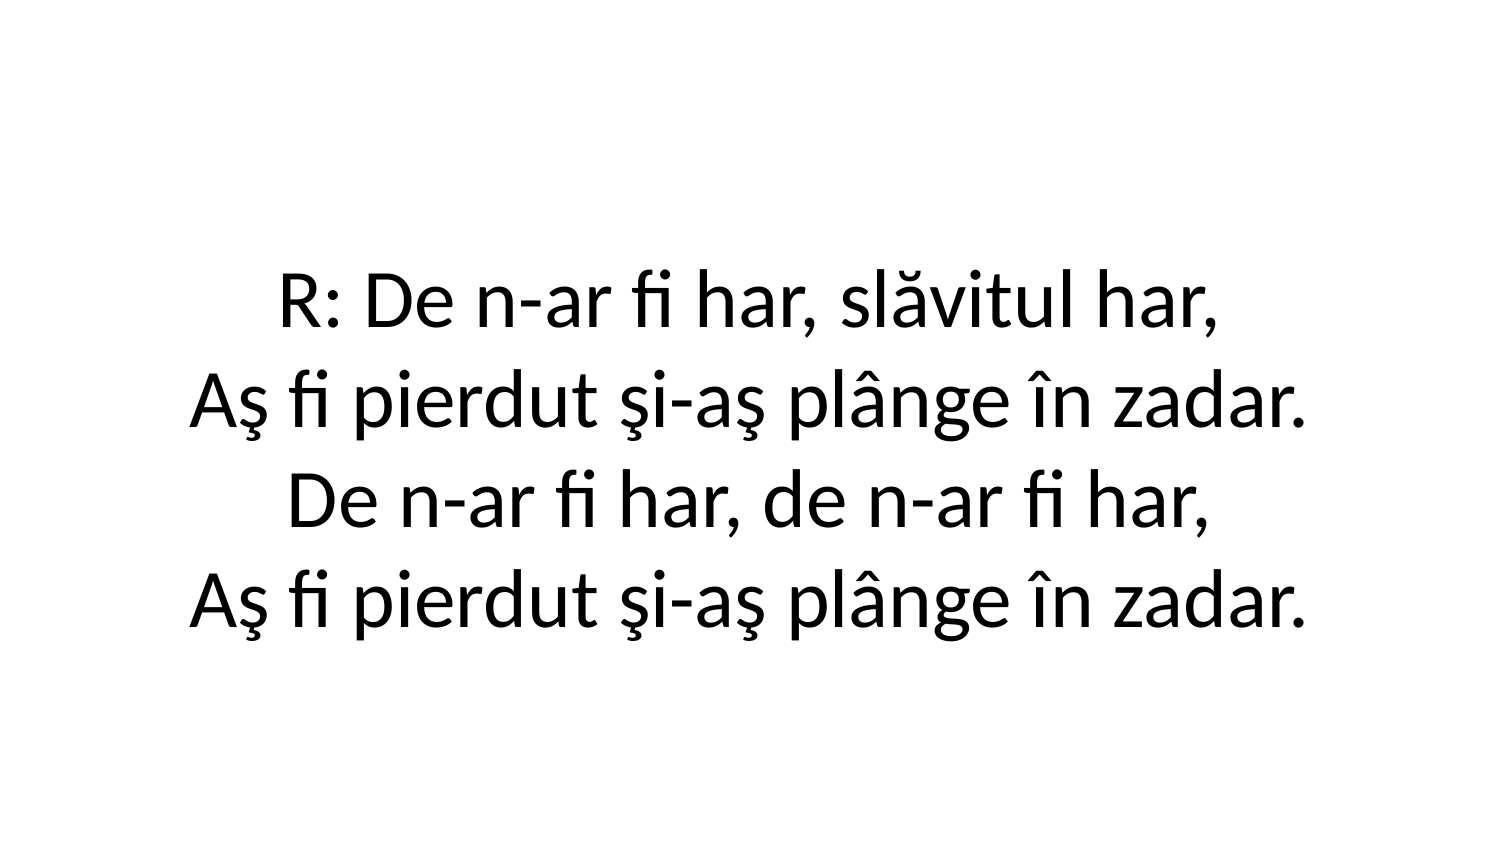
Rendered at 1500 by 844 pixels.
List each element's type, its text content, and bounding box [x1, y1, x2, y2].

text_box R: De n-ar fi har, slăvitul har, Aş fi pierdut şi-aş plânge în zadar. De n-ar fi har, de n-ar fi har, Aş fi pierdut şi-aş plânge în zadar. [174, 192, 1326, 652]
